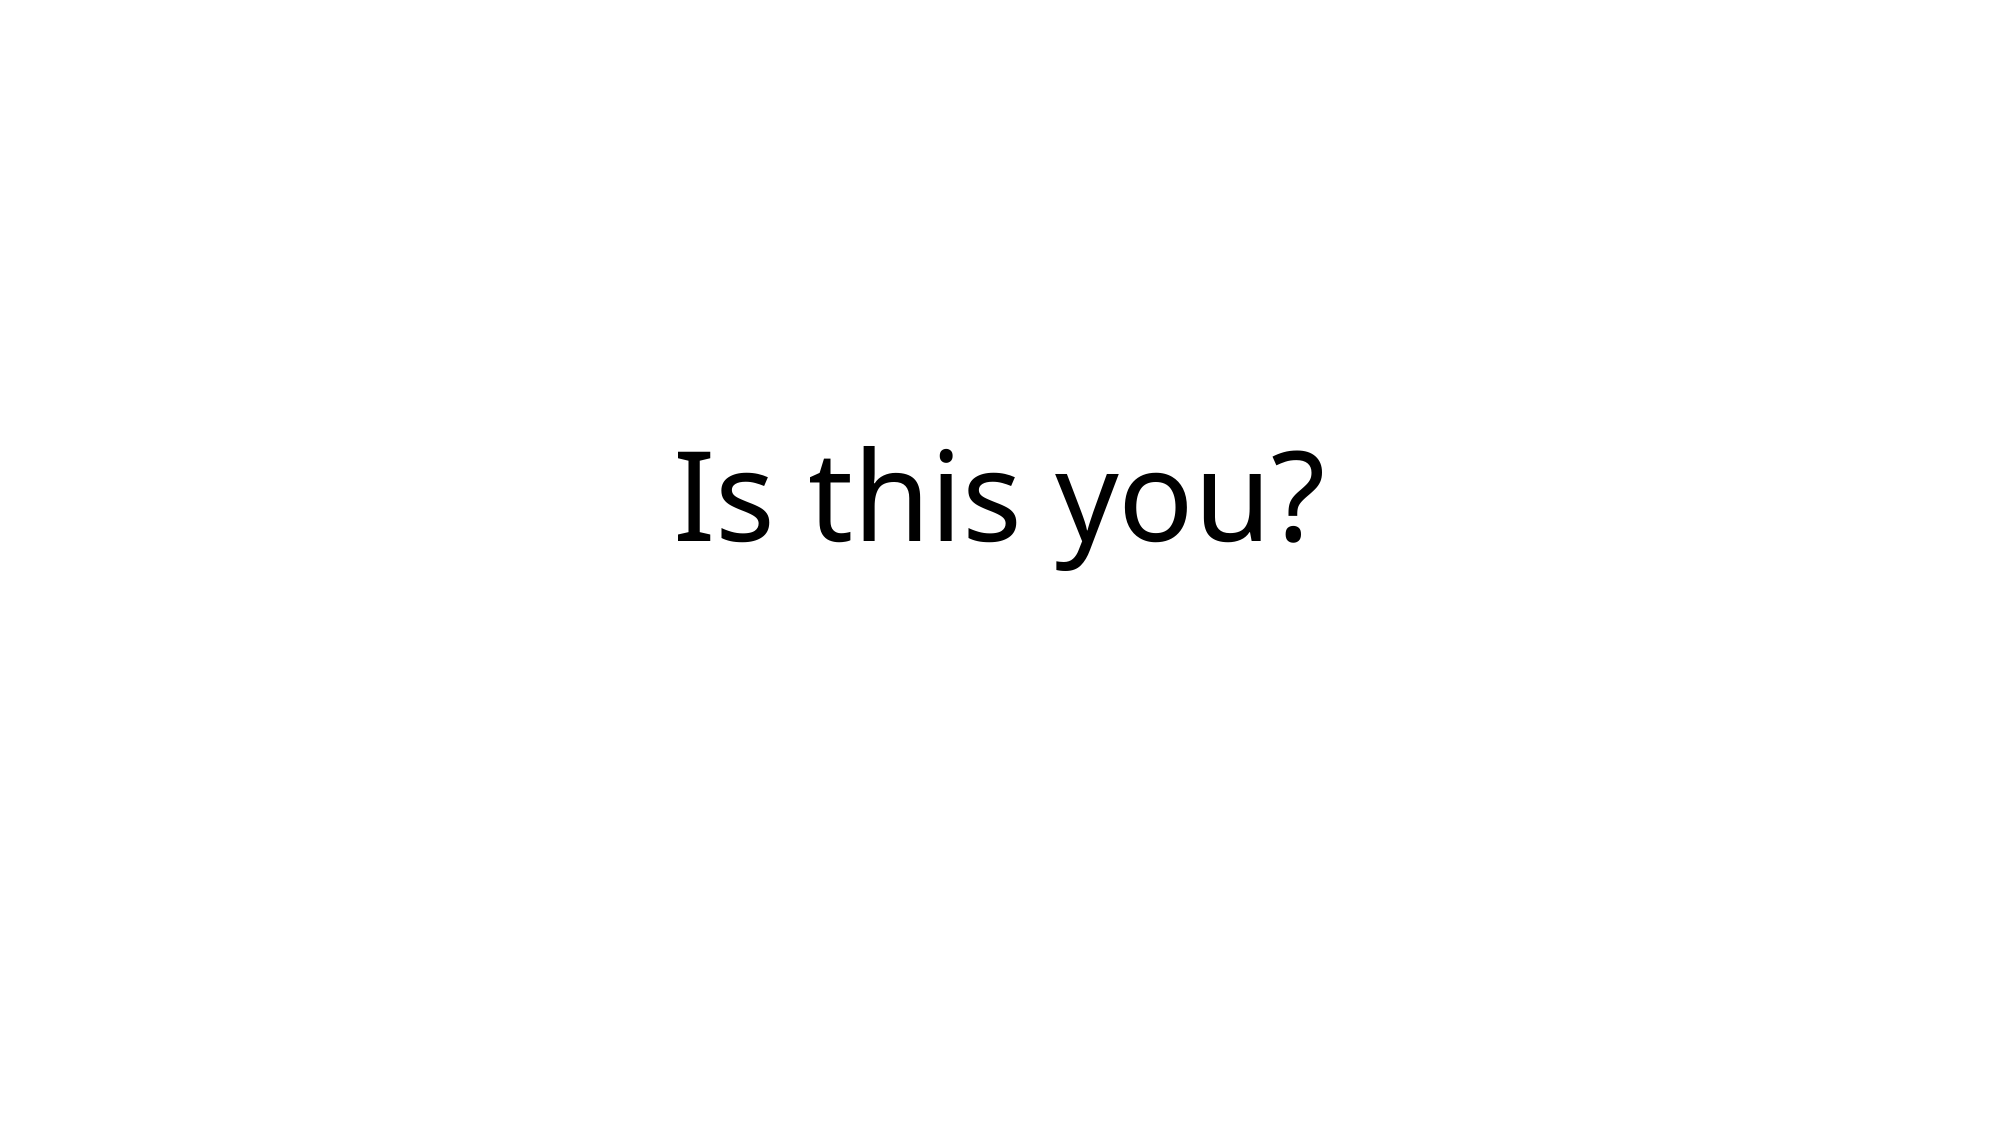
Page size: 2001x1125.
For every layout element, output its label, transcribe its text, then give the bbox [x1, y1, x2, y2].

title Is this you? [249, 184, 1750, 576]
